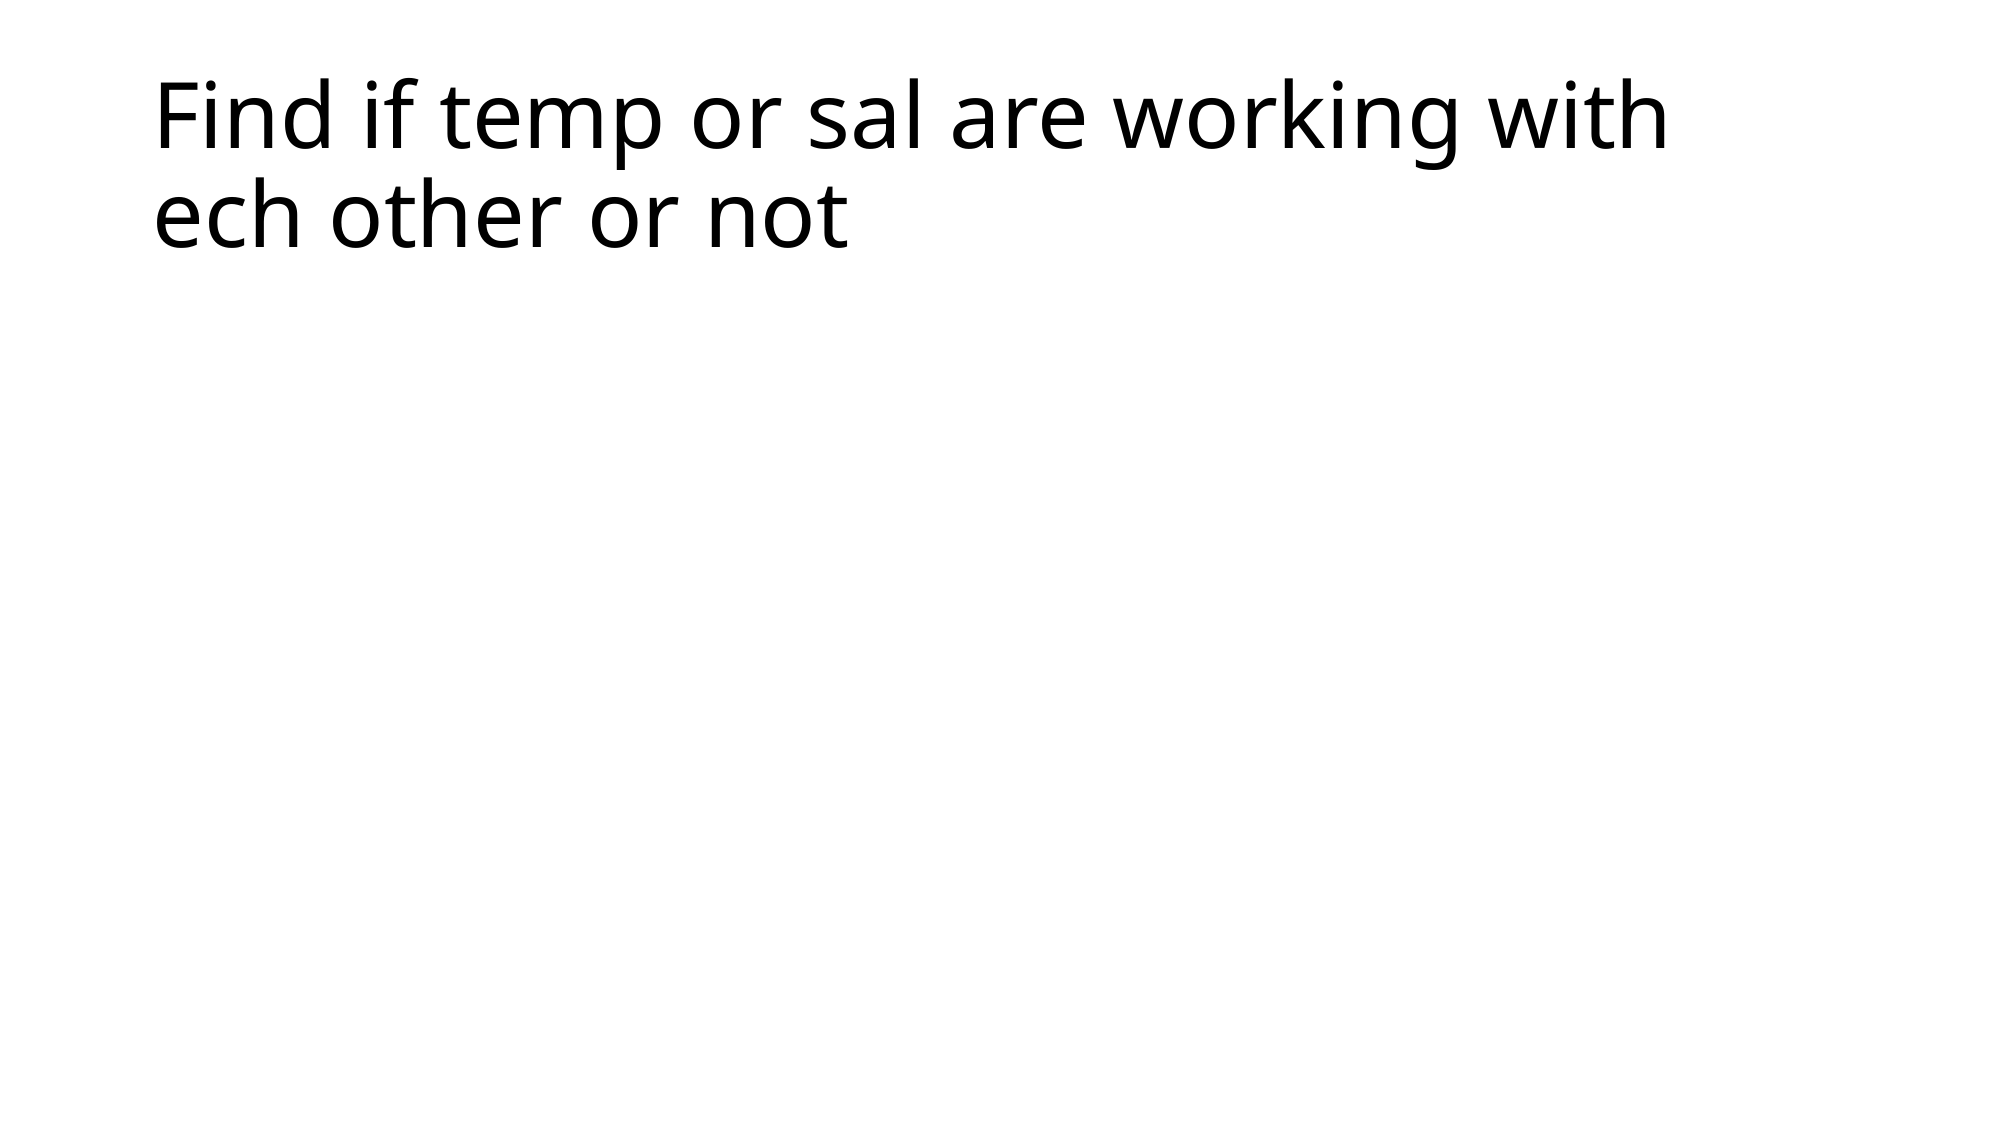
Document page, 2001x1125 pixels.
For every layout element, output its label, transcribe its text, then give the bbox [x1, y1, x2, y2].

title Find if temp or sal are working with ech other or not [137, 59, 1863, 278]
